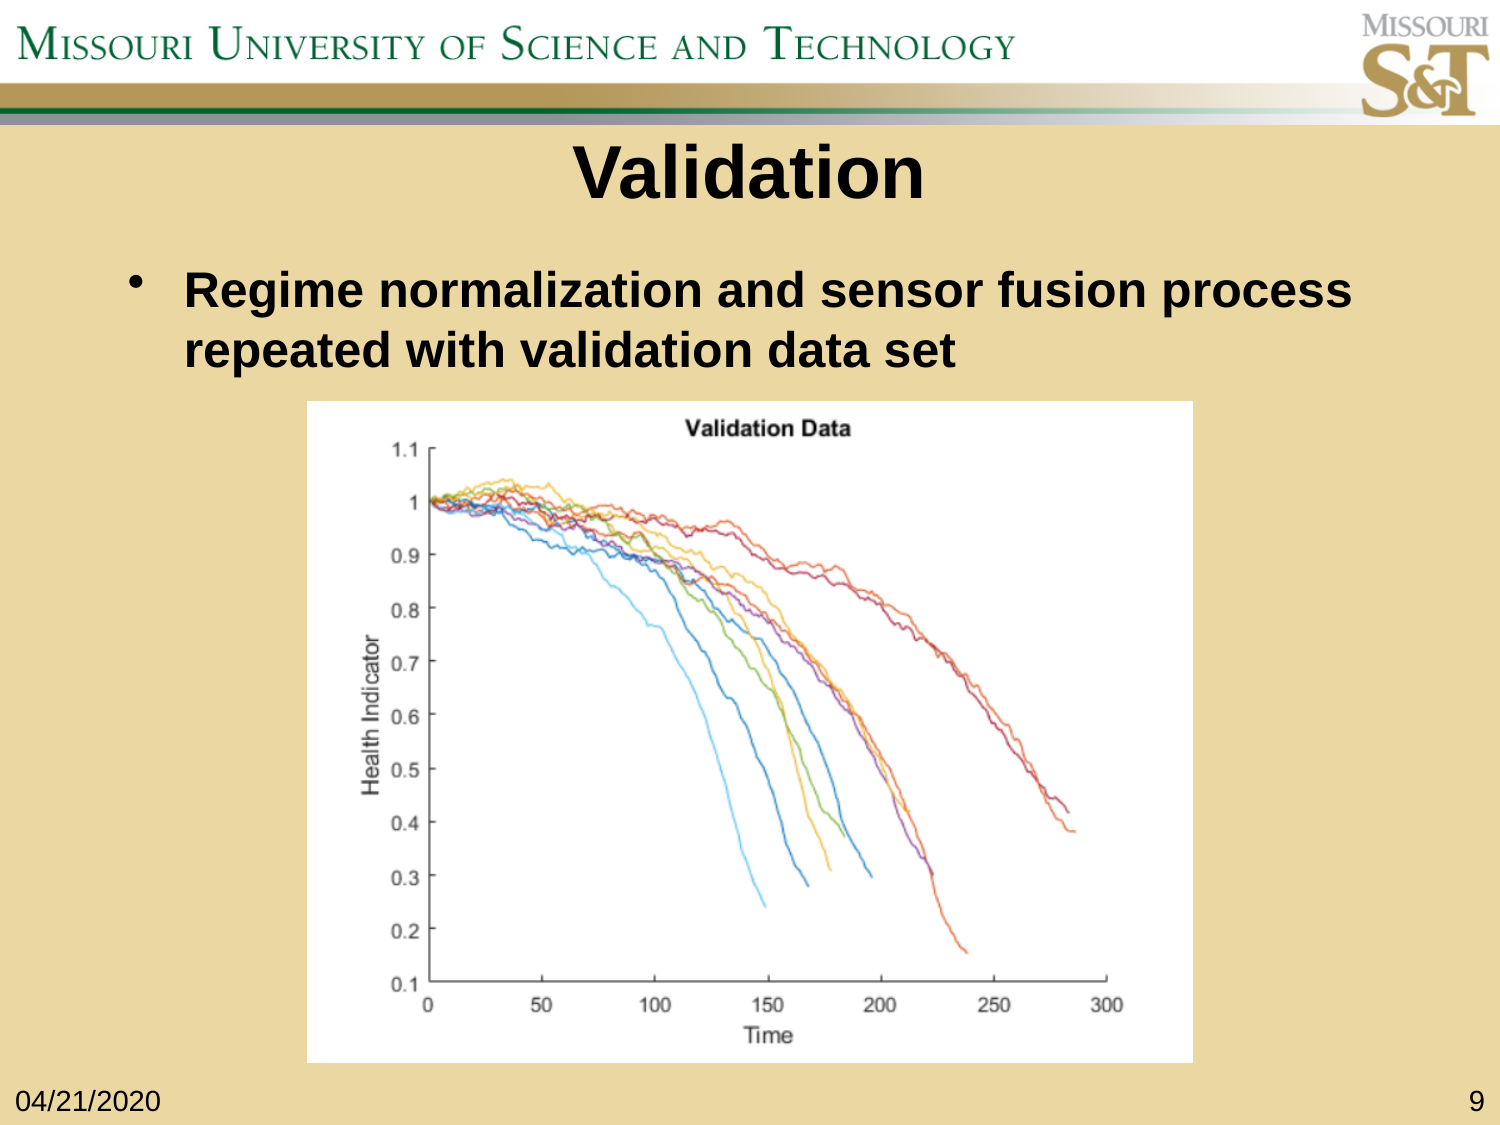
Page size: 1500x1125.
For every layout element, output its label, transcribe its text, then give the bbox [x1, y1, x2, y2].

picture [0, 0, 1500, 125]
list Regime normalization and sensor fusion process repeated with validation data set [112, 249, 1388, 1051]
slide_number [0, 1074, 313, 1125]
slide_number 9 [1187, 1074, 1500, 1125]
picture [307, 400, 1193, 1063]
title Validation [112, 112, 1388, 226]
